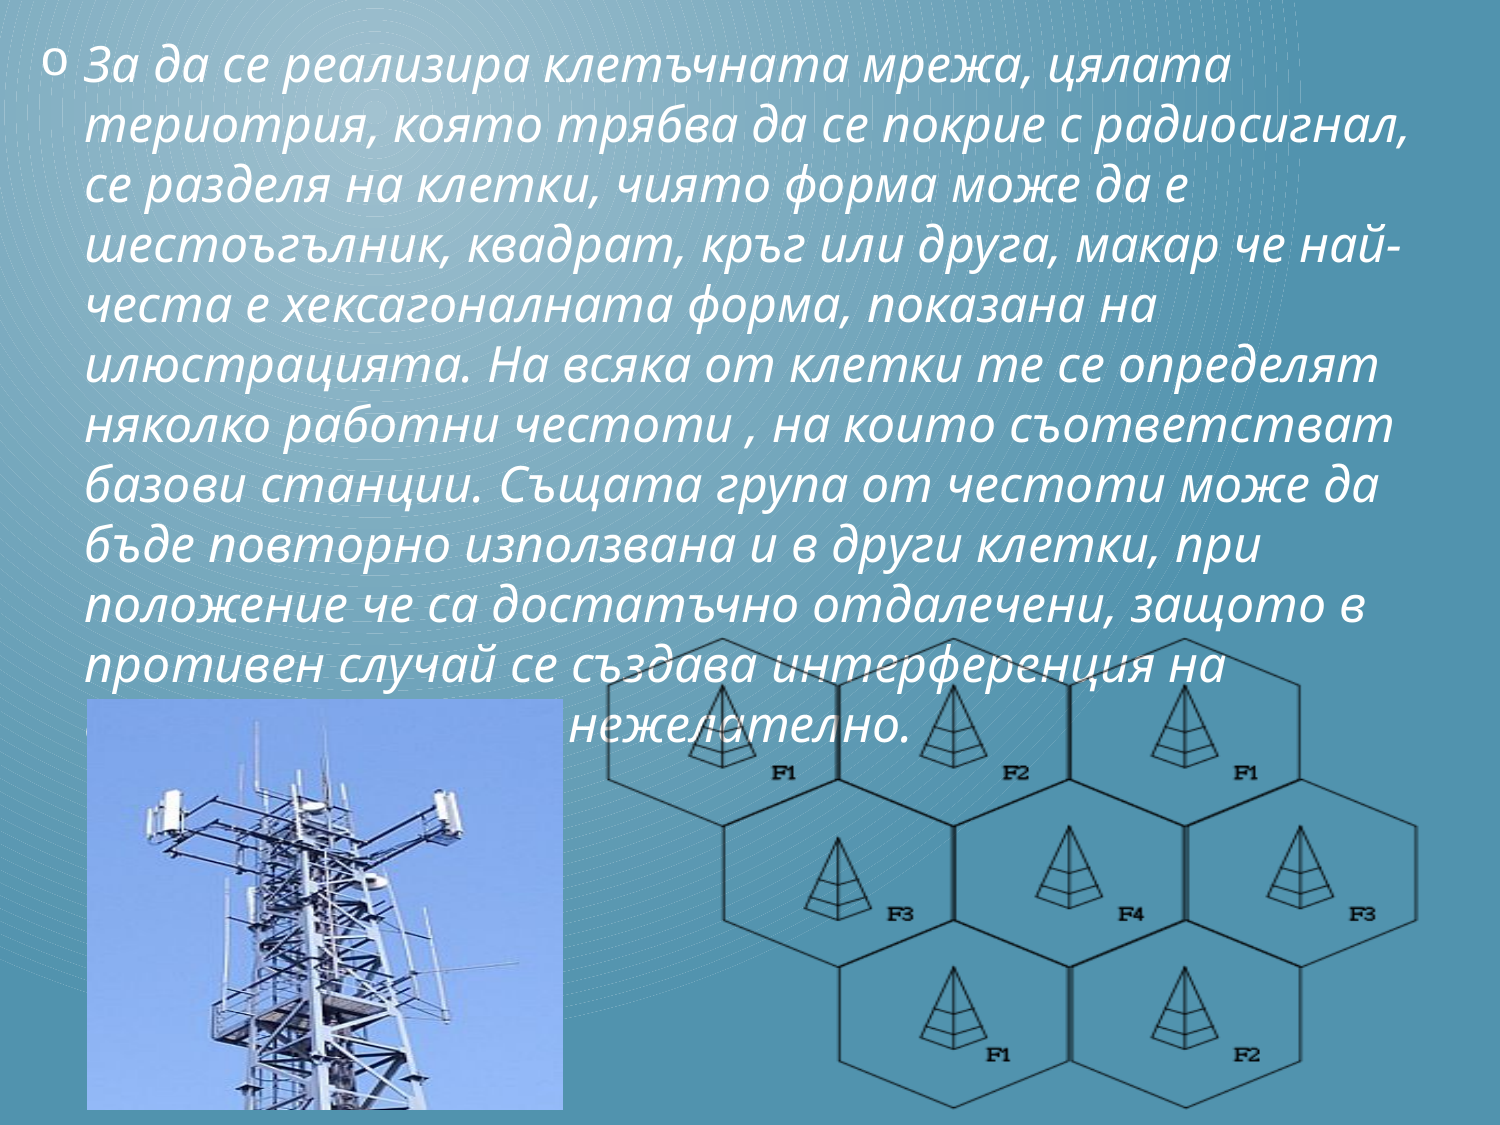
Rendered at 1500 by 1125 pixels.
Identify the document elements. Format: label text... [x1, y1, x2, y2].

picture [87, 699, 563, 1111]
picture [599, 637, 1426, 1111]
list За да се реализира клетъчната мрежа, цялата териотрия, която трябва да се покрие с радиосигнал, се разделя на клетки, чиято форма може да е шестоъгълник, квадрат, кръг или друга, макар че най-честа е хексагоналната форма, показана на илюстрацията. На всяка от клетки те се определят няколко работни честоти , на които съответстват базови станции. Същата група от честоти може да бъде повторно използвана и в други клетки, при положение че са достатъчно отдалечени, защото в противен случай се създава интерференция на сигналите, което е нежелателно. [24, 24, 1475, 1113]
